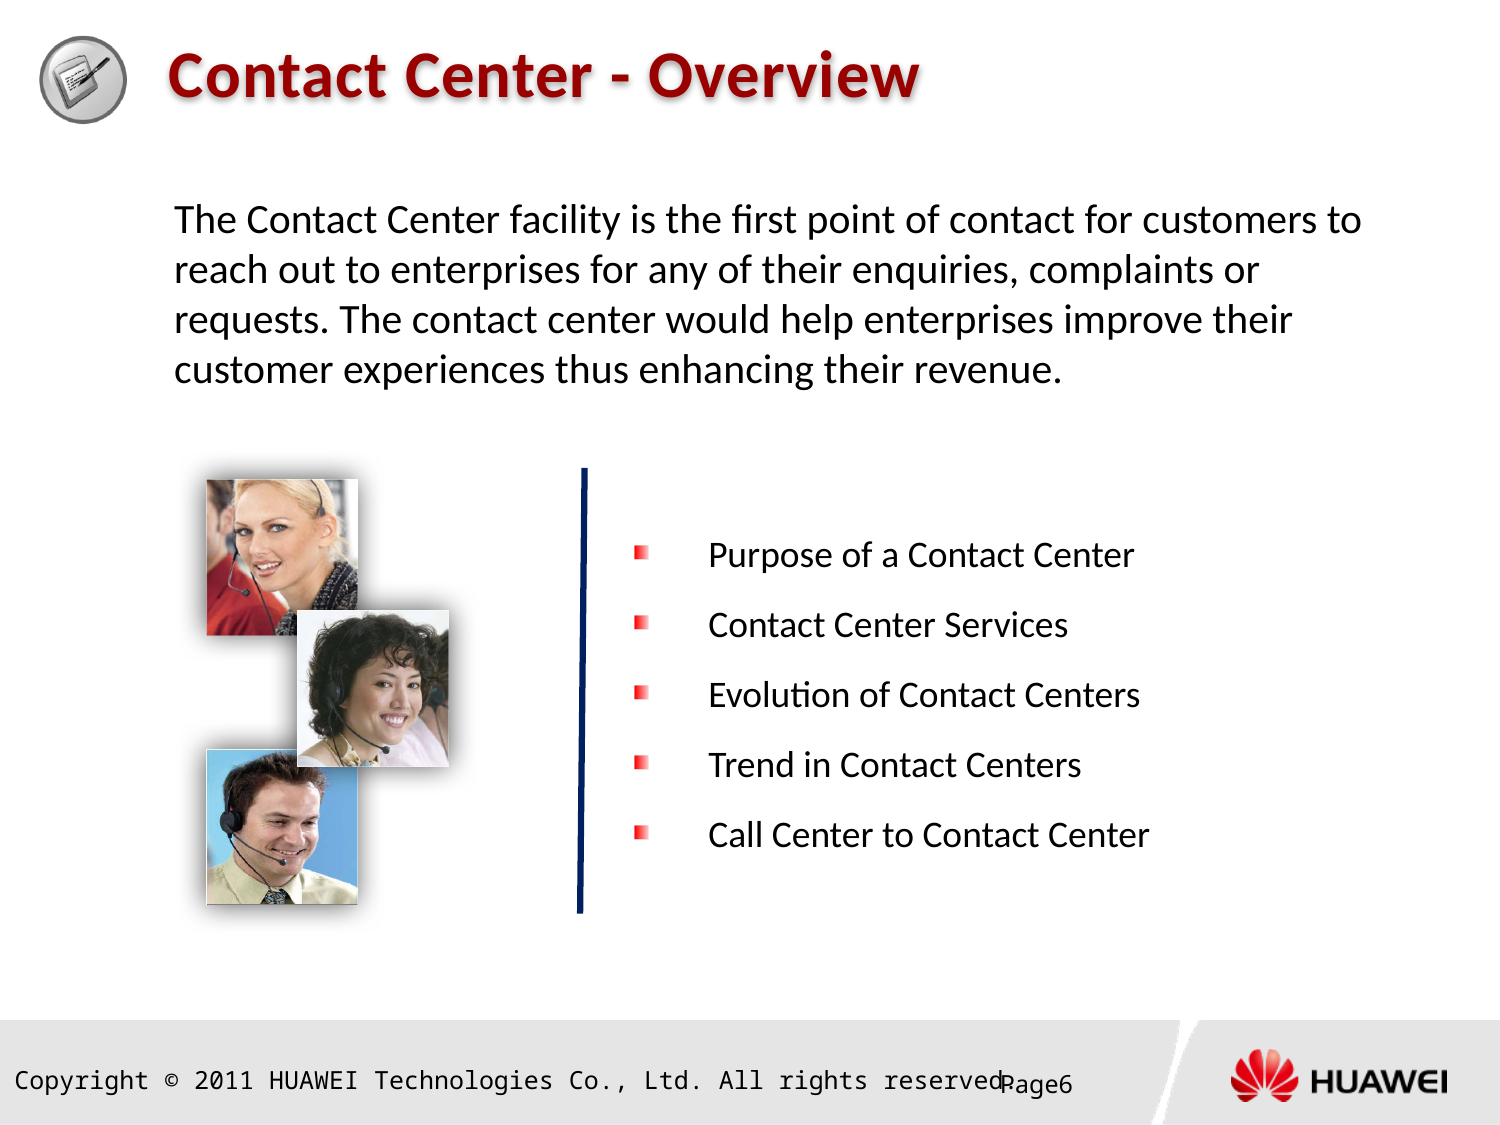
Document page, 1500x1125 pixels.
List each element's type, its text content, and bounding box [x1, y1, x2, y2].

title Contact Center - Overview [123, 0, 1500, 143]
picture [633, 824, 650, 841]
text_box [206, 479, 450, 906]
picture [633, 754, 650, 771]
picture [633, 614, 650, 631]
text_box The Contact Center facility is the first point of contact for customers to reach out to enterprises for any of their enquiries, complaints or requests. The contact center would help enterprises improve their customer experiences thus enhancing their revenue. [159, 184, 1412, 400]
picture [633, 544, 650, 561]
picture [32, 28, 134, 131]
list Purpose of a Contact Center Contact Center Services Evolution of Contact Centers Trend in Contact Centers Call Center to Contact Center [619, 455, 1291, 929]
picture [633, 684, 650, 701]
picture [992, 1077, 999, 1087]
slide_number Page5 [999, 1070, 1351, 1125]
picture [0, 1020, 1500, 1125]
